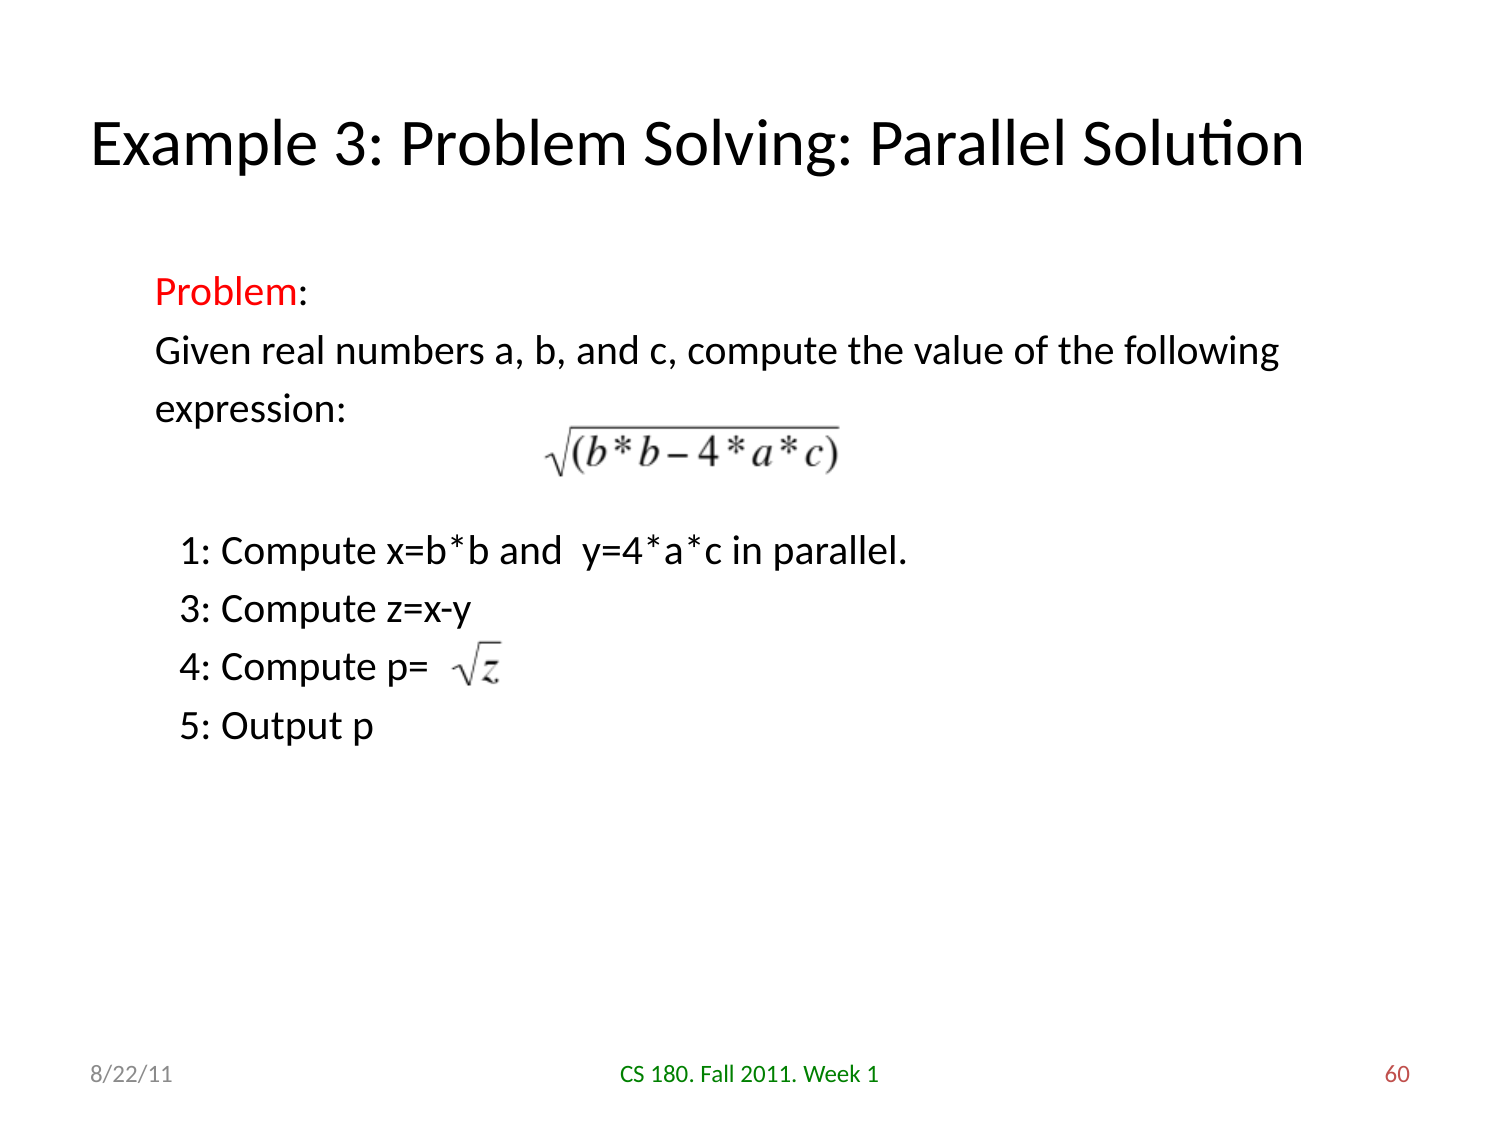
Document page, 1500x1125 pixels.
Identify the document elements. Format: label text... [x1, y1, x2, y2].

title Example 3: Problem Solving: Parallel Solution [75, 45, 1425, 233]
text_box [541, 423, 841, 477]
footer CS 180. Fall 2011. Week 1 [512, 1042, 988, 1103]
text_box Problem: Given real numbers a, b, and c, compute the value of the following expression: [139, 248, 1340, 497]
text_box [448, 638, 503, 688]
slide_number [75, 1042, 425, 1103]
text_box 1: Compute x=b*b and y=4*a*c in parallel. 3: Compute z=x-y 4: Compute p= 5: Output p [164, 506, 1364, 755]
slide_number 60 [1074, 1042, 1425, 1103]
